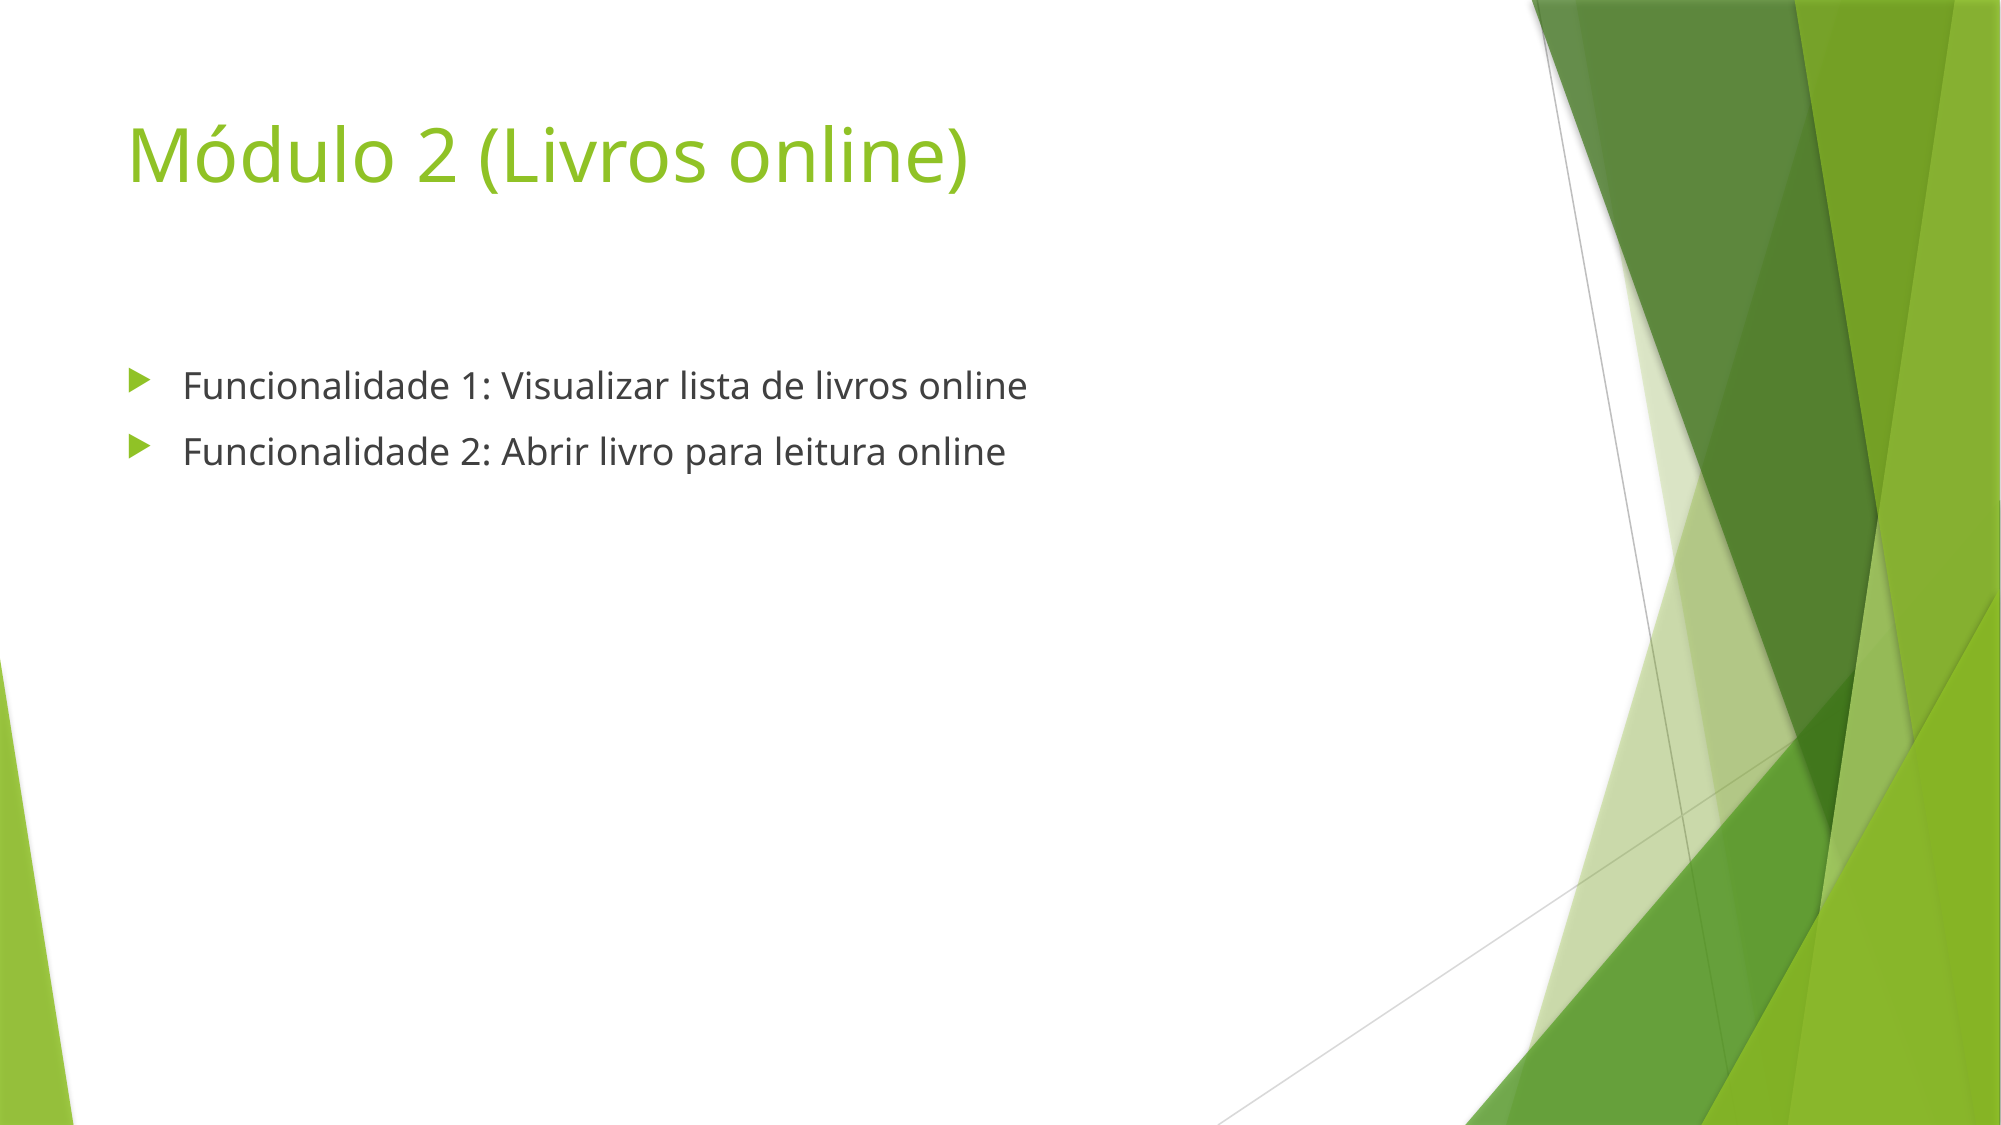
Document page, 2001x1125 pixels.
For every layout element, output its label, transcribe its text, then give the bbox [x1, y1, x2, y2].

list Funcionalidade 1: Visualizar lista de livros online Funcionalidade 2: Abrir livro para leitura online [111, 354, 1522, 992]
title Módulo 2 (Livros online) [111, 99, 1522, 317]
